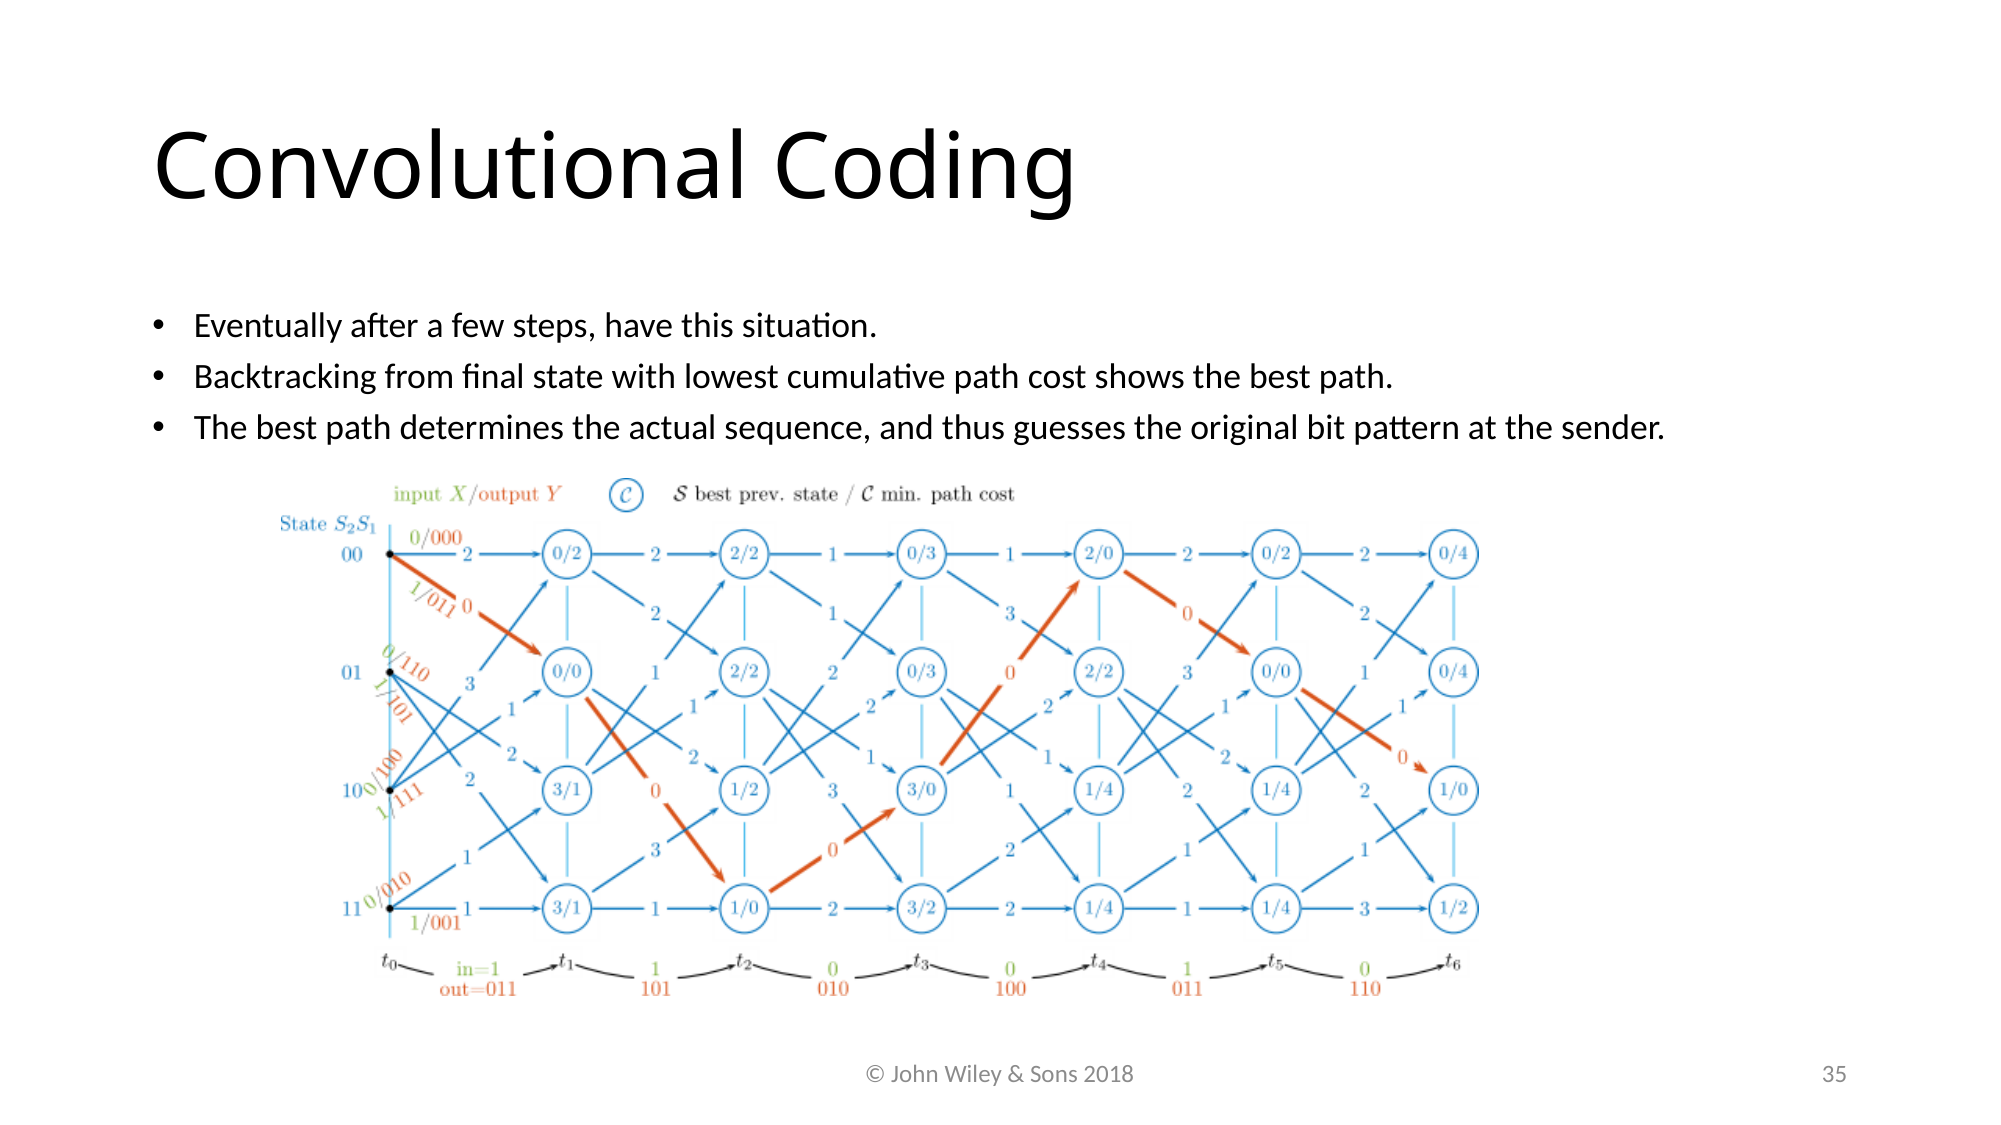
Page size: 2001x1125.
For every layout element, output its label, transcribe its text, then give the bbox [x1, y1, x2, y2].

slide_number 35 [1412, 1042, 1863, 1103]
footer © John Wiley & Sons 2018 [662, 1042, 1338, 1103]
list Eventually after a few steps, have this situation. Backtracking from final state with lowest cumulative path cost shows the best path. The best path determines the actual sequence, and thus guesses the original bit pattern at the sender. [137, 299, 1733, 478]
title Convolutional Coding [137, 59, 1863, 278]
picture [281, 478, 1479, 996]
